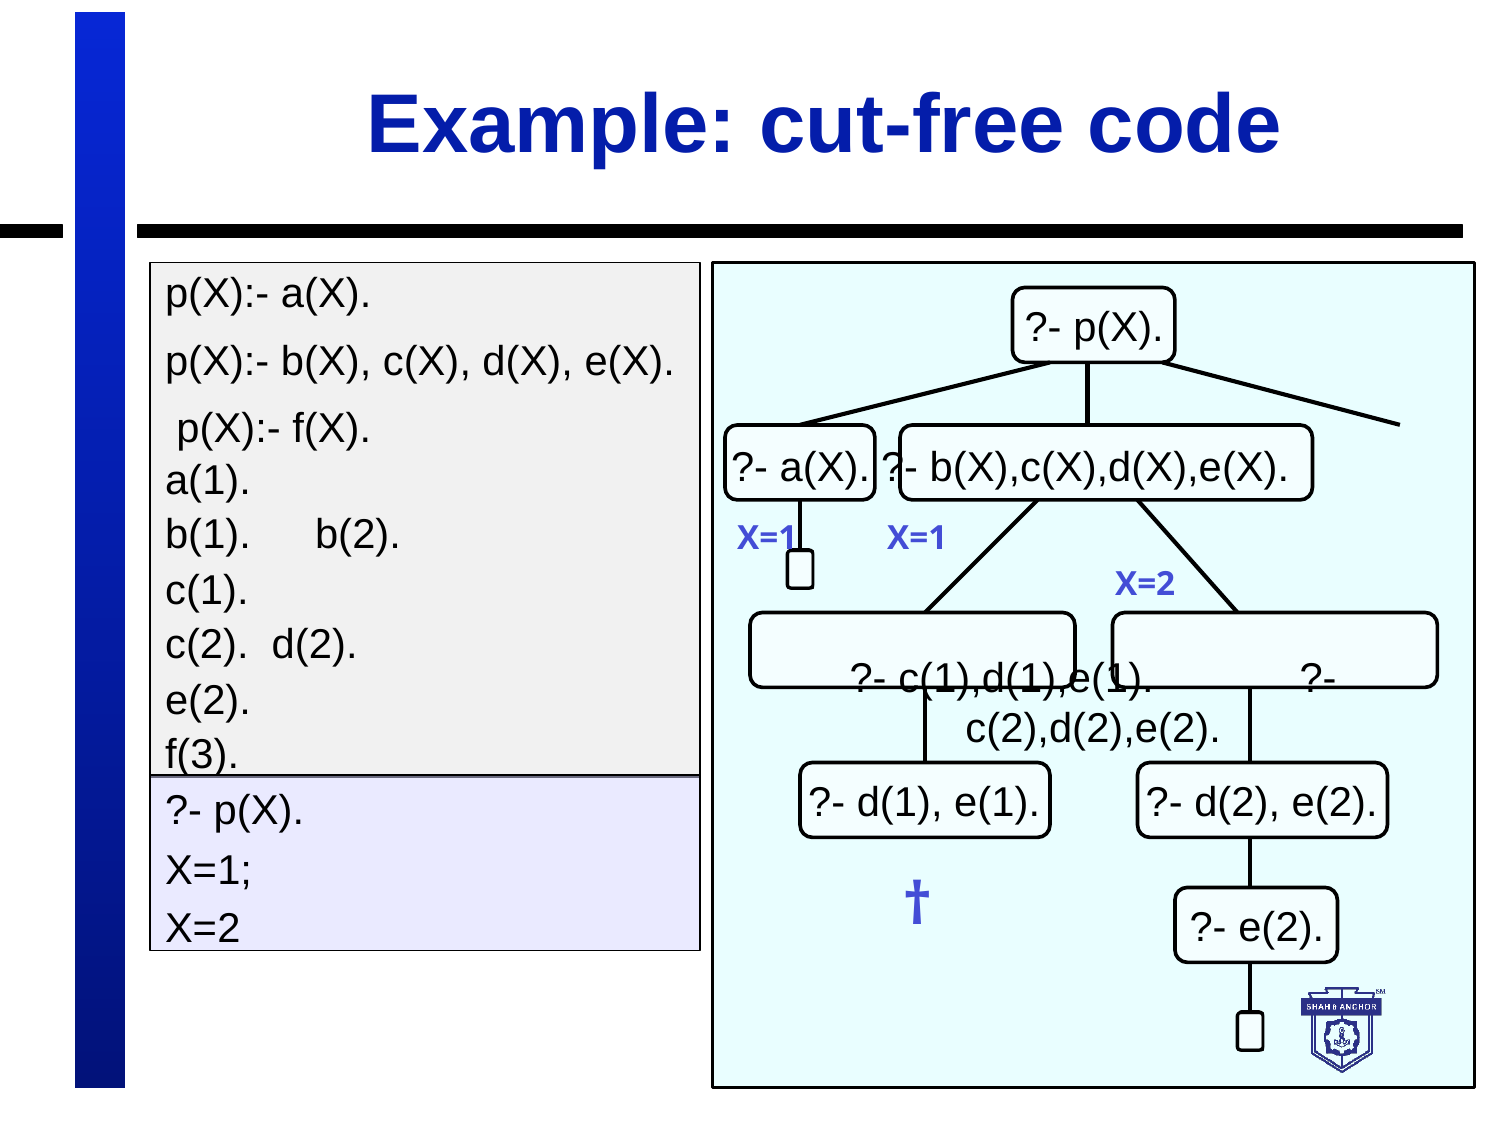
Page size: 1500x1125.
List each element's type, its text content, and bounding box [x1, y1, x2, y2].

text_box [749, 424, 1438, 688]
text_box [712, 262, 1476, 1088]
text_box p(X):- a(X). p(X):- b(X), c(X), d(X), e(X). p(X):- f(X). a(1). b(1). b(2). c(1). c(2). d(2). e(2). f(3). [150, 262, 700, 774]
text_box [785, 697, 1401, 1052]
picture [1301, 987, 1386, 1073]
title Example: cut-free code [214, 66, 1286, 257]
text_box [785, 362, 1401, 423]
text_box ?- p(X). X=1; X=2 [150, 774, 700, 951]
picture [75, 12, 125, 1088]
